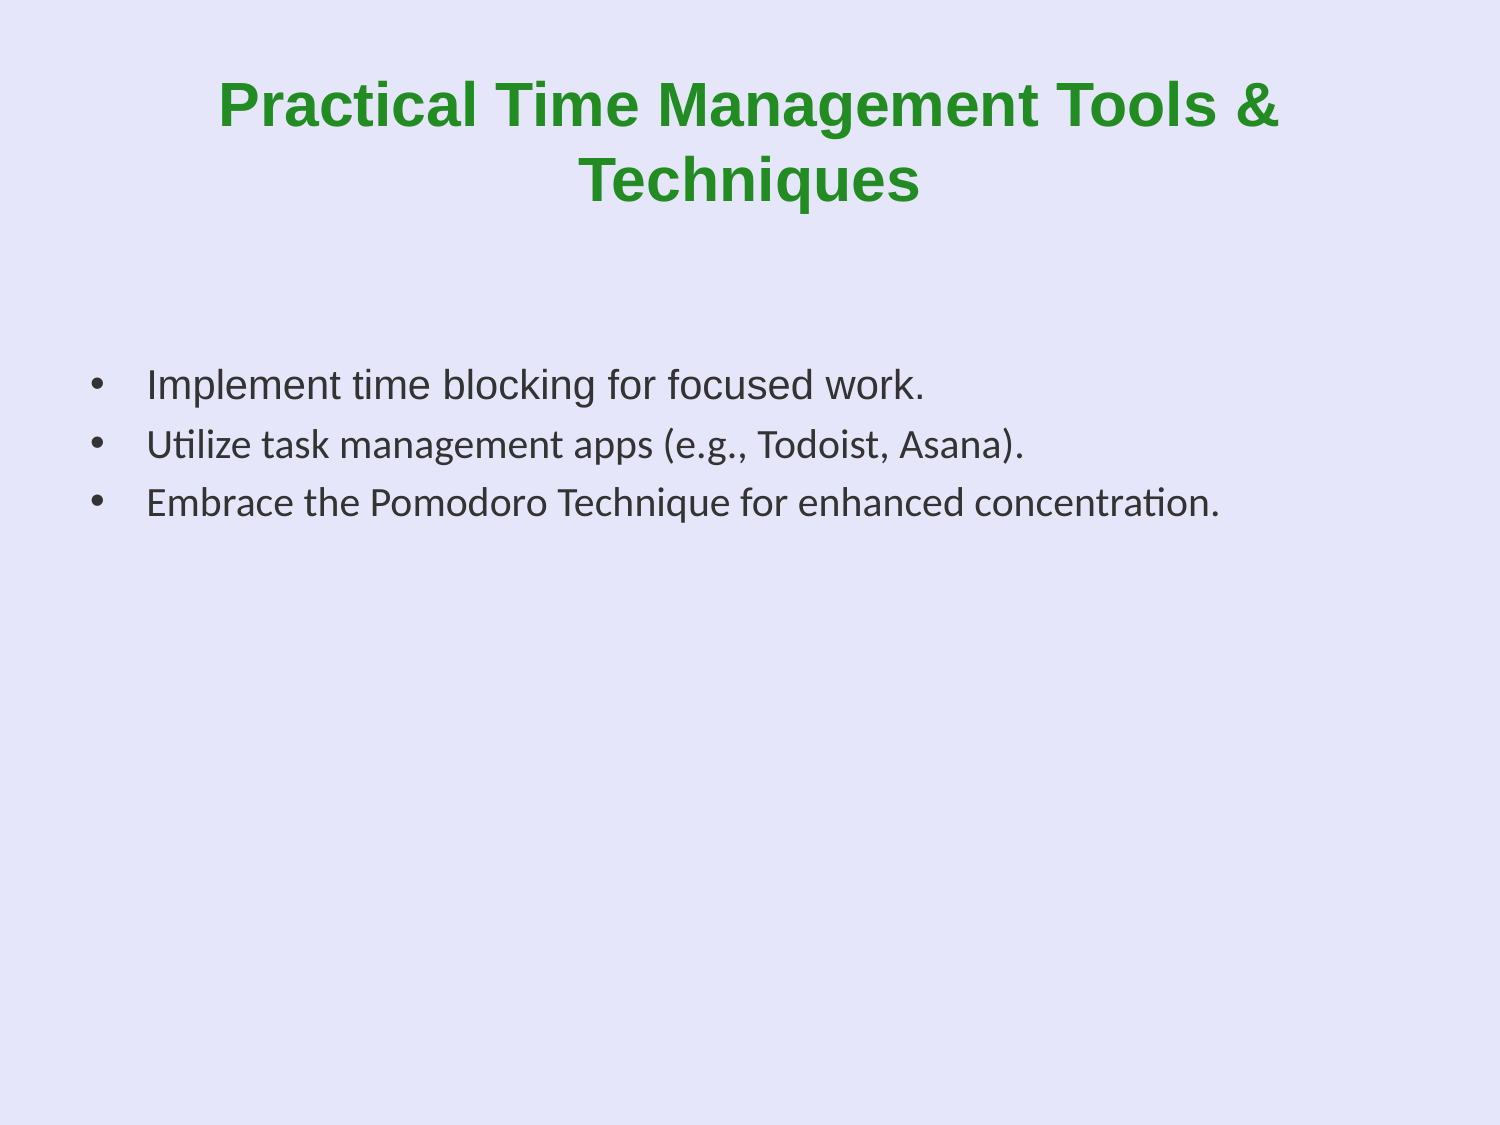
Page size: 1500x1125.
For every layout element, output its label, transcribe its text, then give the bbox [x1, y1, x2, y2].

list Implement time blocking for focused work. Utilize task management apps (e.g., Todoist, Asana). Embrace the Pomodoro Technique for enhanced concentration. [75, 262, 1425, 1005]
title Practical Time Management Tools & Techniques [75, 45, 1425, 233]
